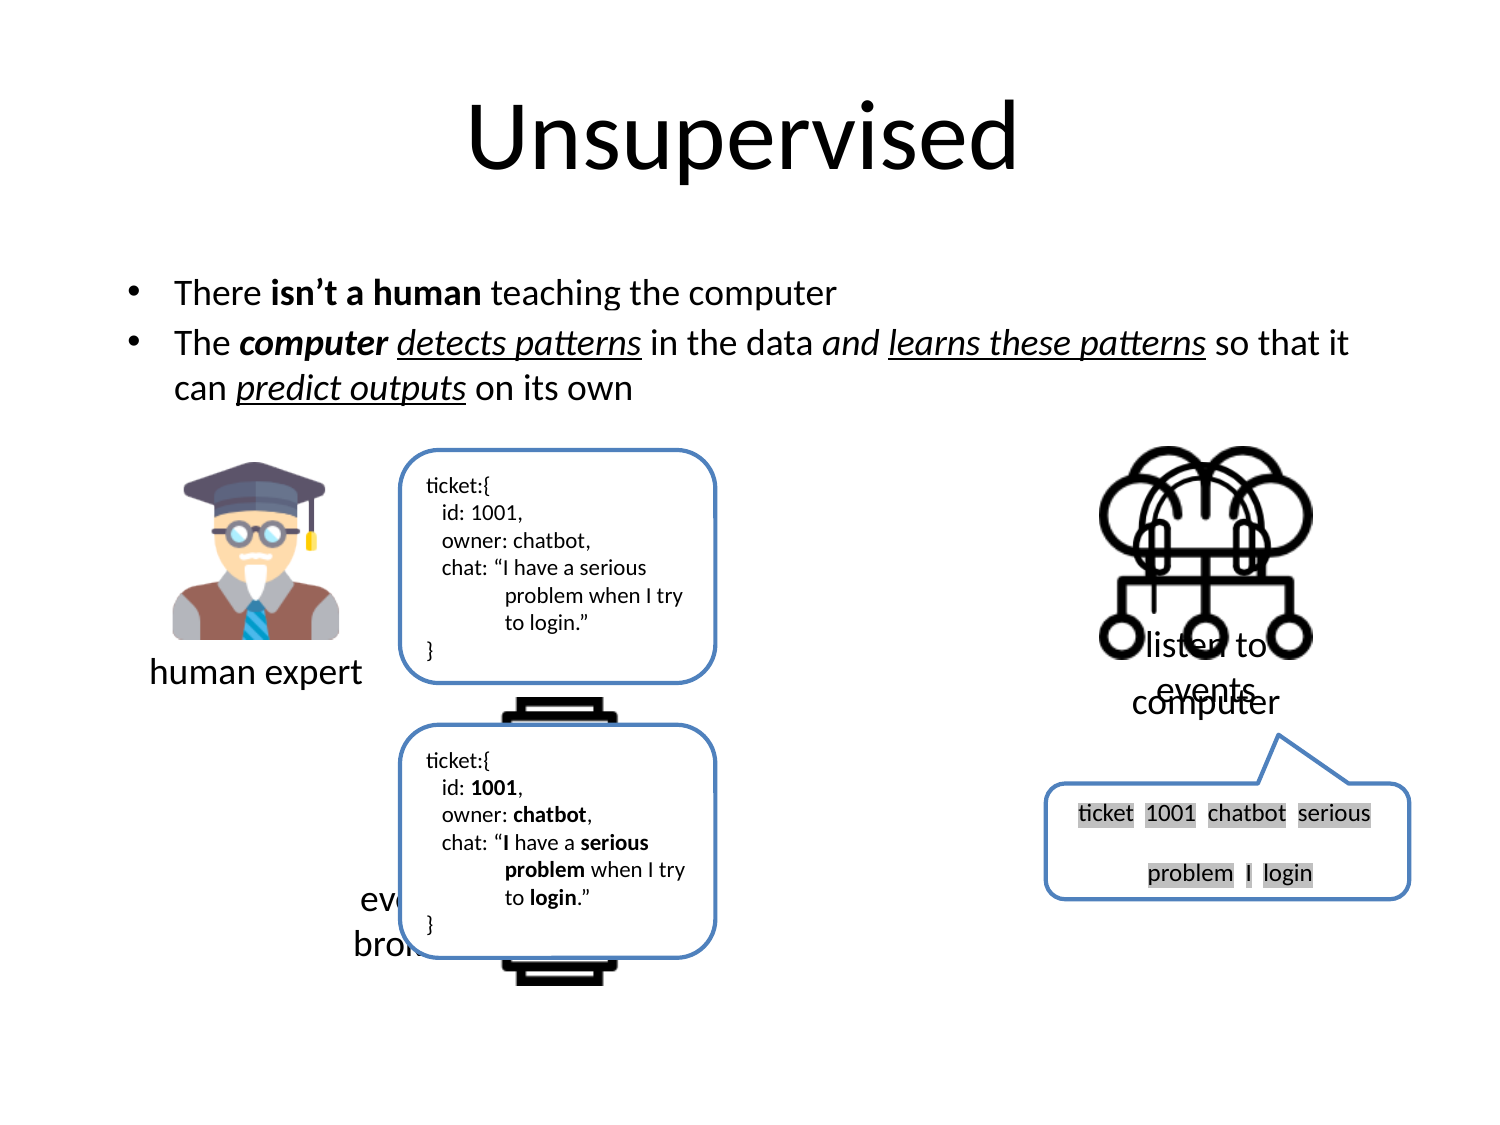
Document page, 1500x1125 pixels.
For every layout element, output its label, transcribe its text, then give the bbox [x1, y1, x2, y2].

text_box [1062, 446, 1351, 731]
text_box The computer detects patterns in the data and learns these patterns so that it can predict outputs on its own [110, 308, 1415, 421]
text_box ticket 1001 chatbot serious problem I login [1043, 740, 1412, 902]
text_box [304, 696, 703, 986]
text_box There isn’t a human teaching the computer [110, 259, 1415, 308]
text_box Unsupervised [74, 62, 1413, 198]
text_box ticket:{ id: 1001, owner: chatbot, chat: “I have a serious problem when I try to login.” } [403, 447, 718, 686]
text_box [112, 462, 401, 701]
text_box ticket:{ id: 1001, owner: chatbot, chat: “I have a serious problem when I try to login.” } [707, 736, 718, 947]
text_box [1107, 462, 1306, 719]
